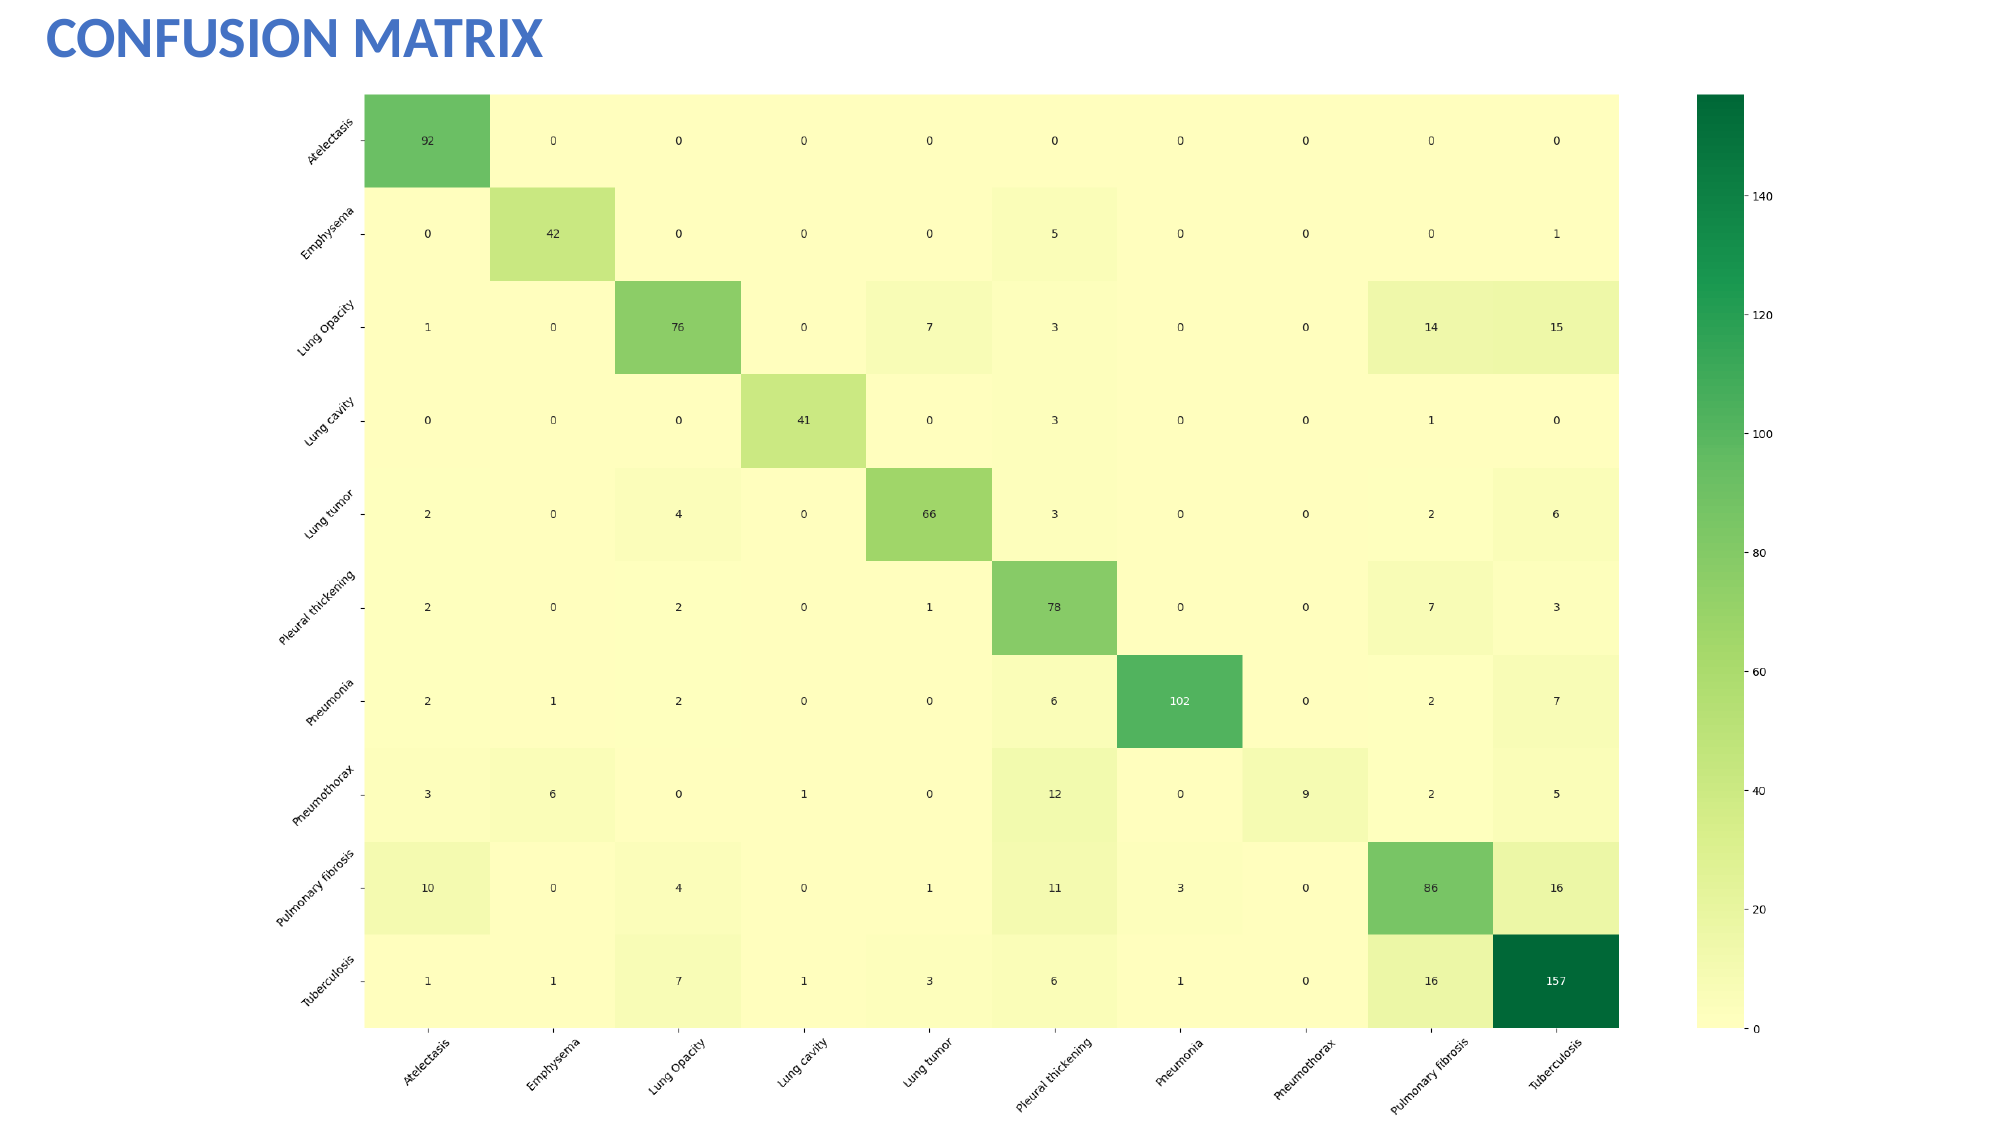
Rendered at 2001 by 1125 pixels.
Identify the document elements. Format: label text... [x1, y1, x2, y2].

text_box CONFUSION MATRIX [31, 0, 1757, 124]
picture [267, 86, 1781, 1125]
